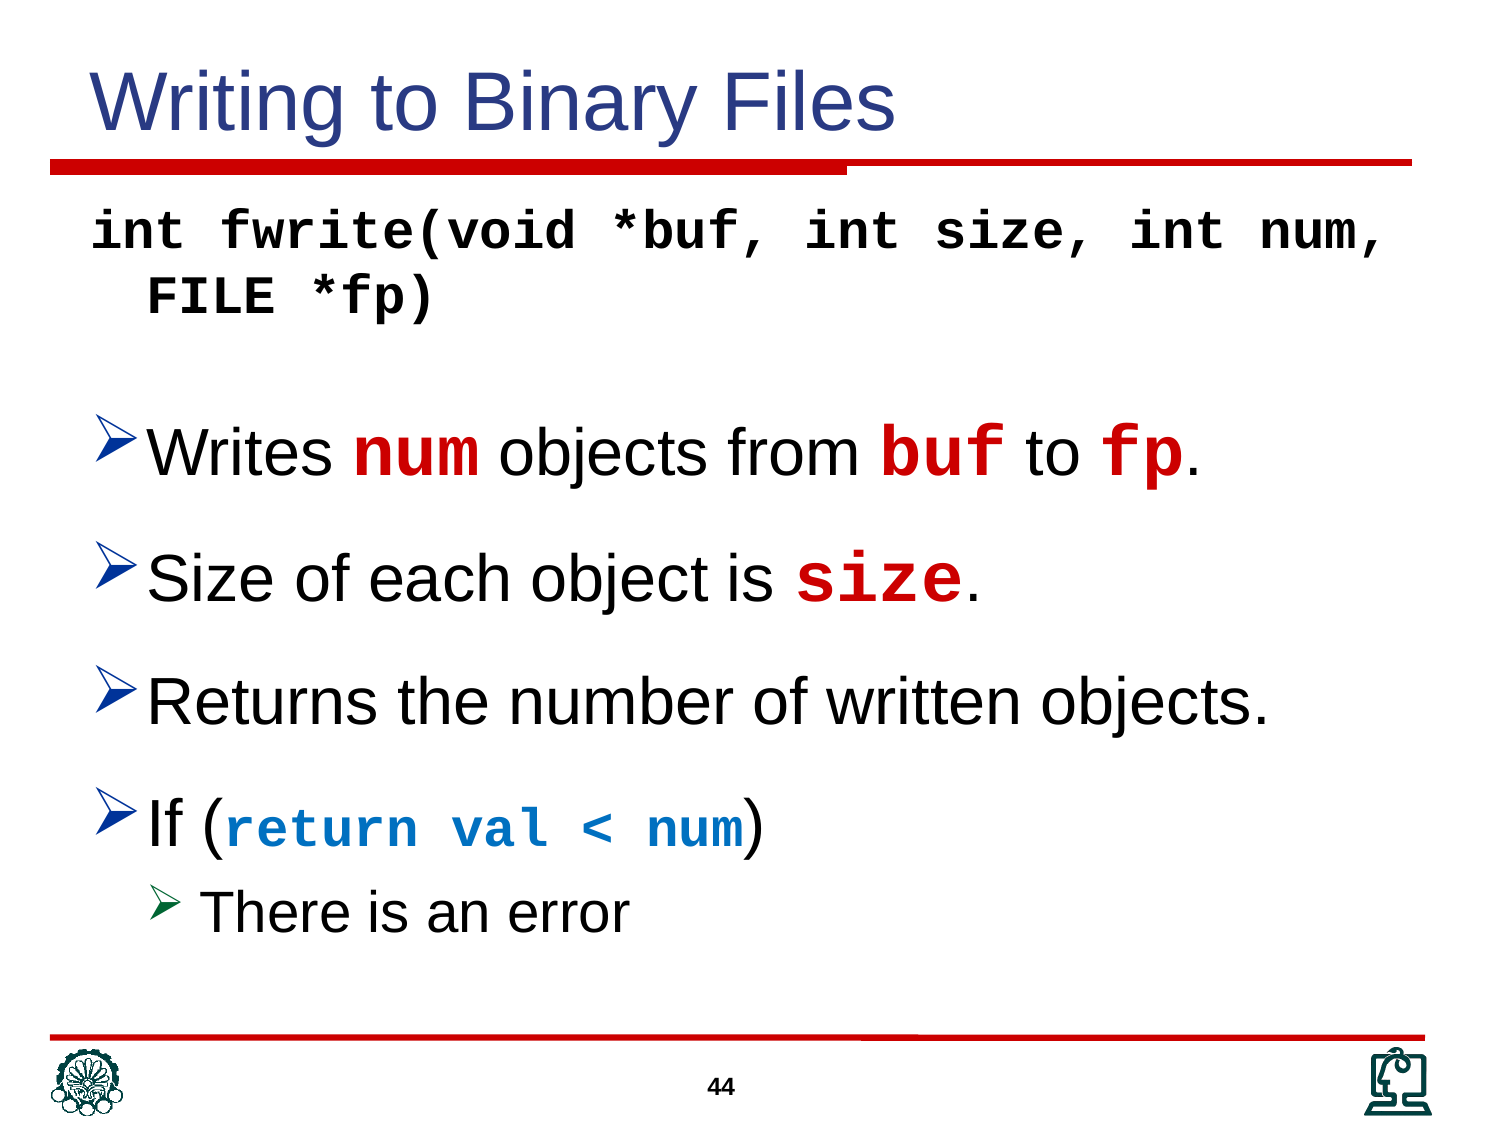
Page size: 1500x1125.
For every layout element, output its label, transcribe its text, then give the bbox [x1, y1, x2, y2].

text_box int fwrite(void *buf, int size, int num, FILE *fp) Writes num objects from buf to fp. Size of each object is size. Returns the number of written objects. If (return val < num) There is an error [74, 187, 1425, 994]
text_box 44 [650, 1062, 750, 1103]
picture [1362, 1045, 1438, 1119]
text_box Writing to Binary Files [74, 24, 1425, 155]
picture [50, 1047, 125, 1118]
